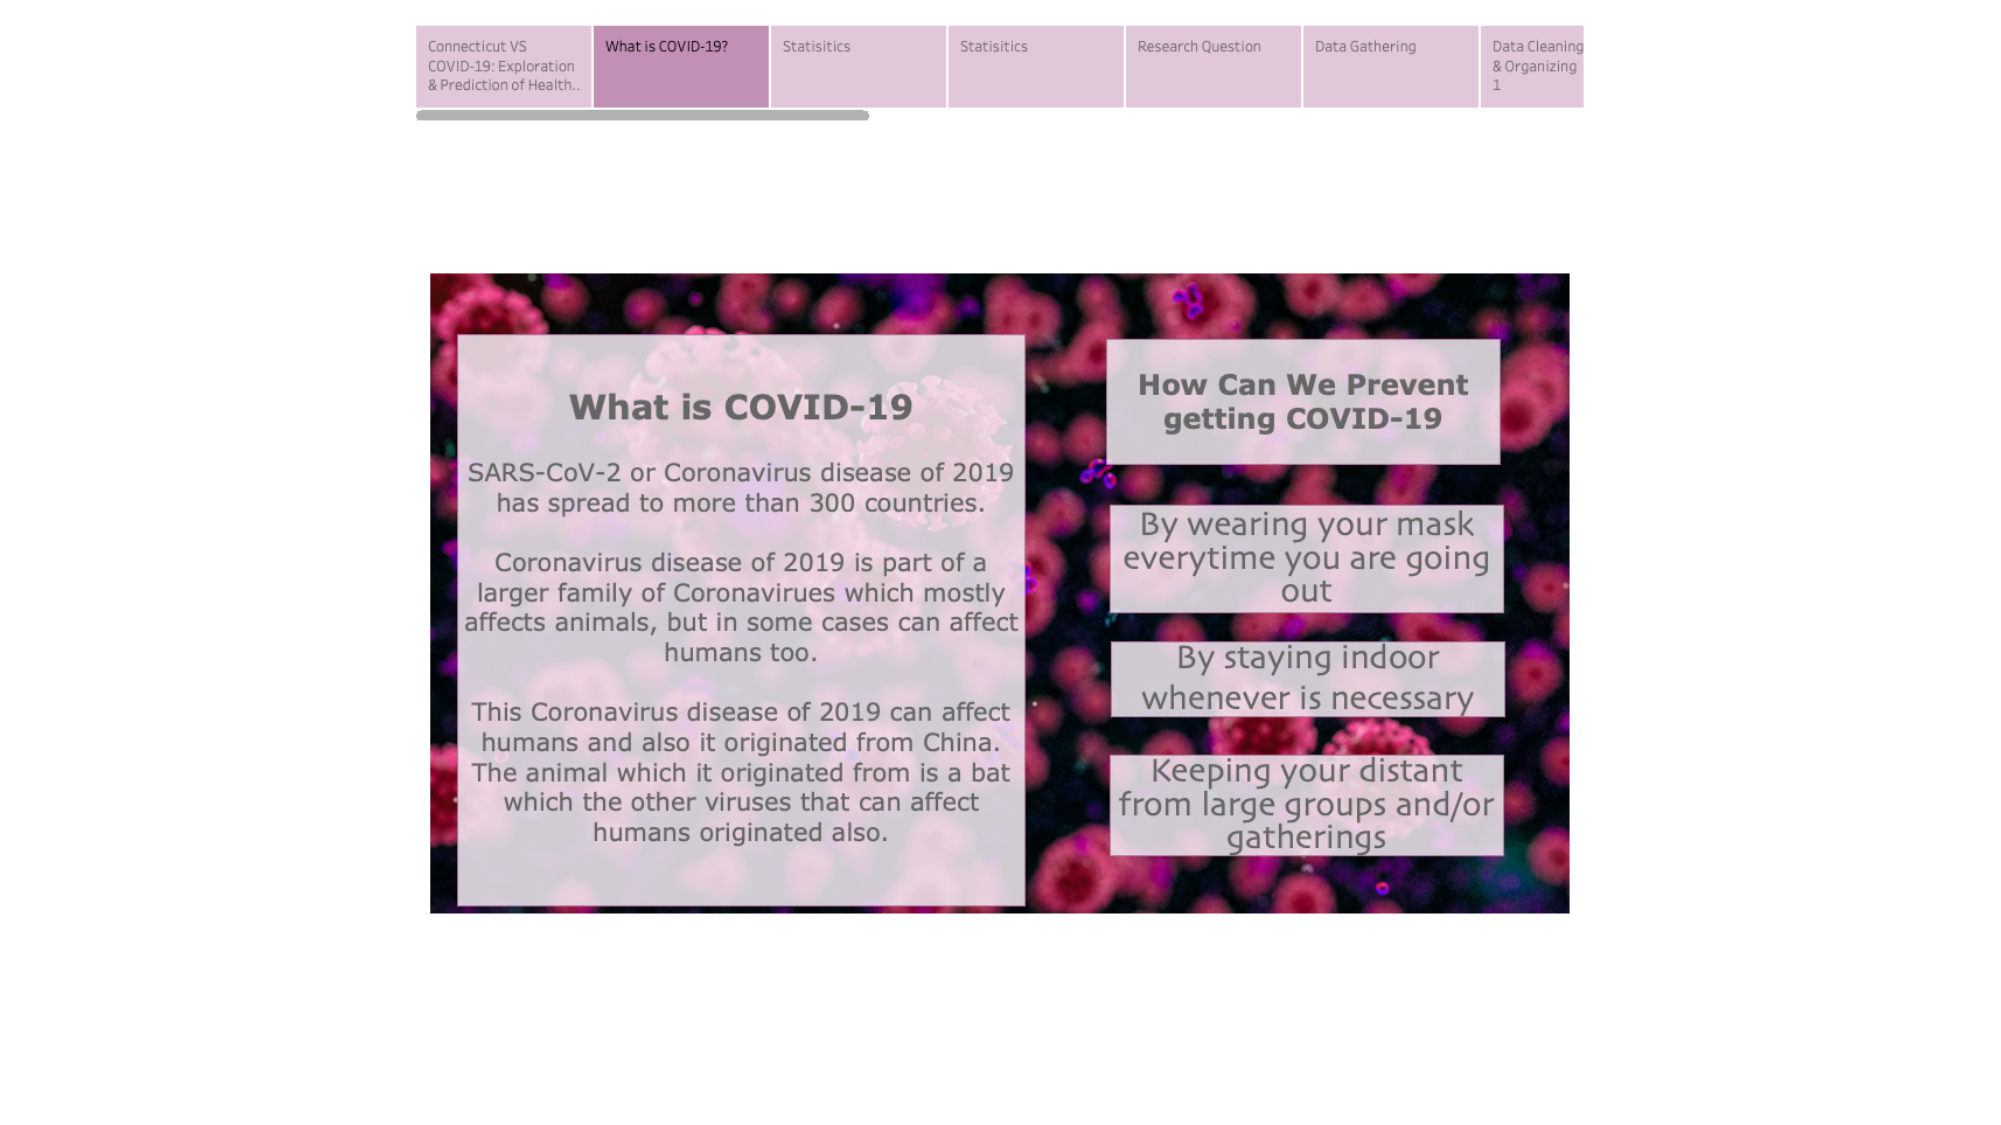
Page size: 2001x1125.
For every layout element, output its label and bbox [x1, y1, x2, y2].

picture [407, 0, 1593, 1125]
